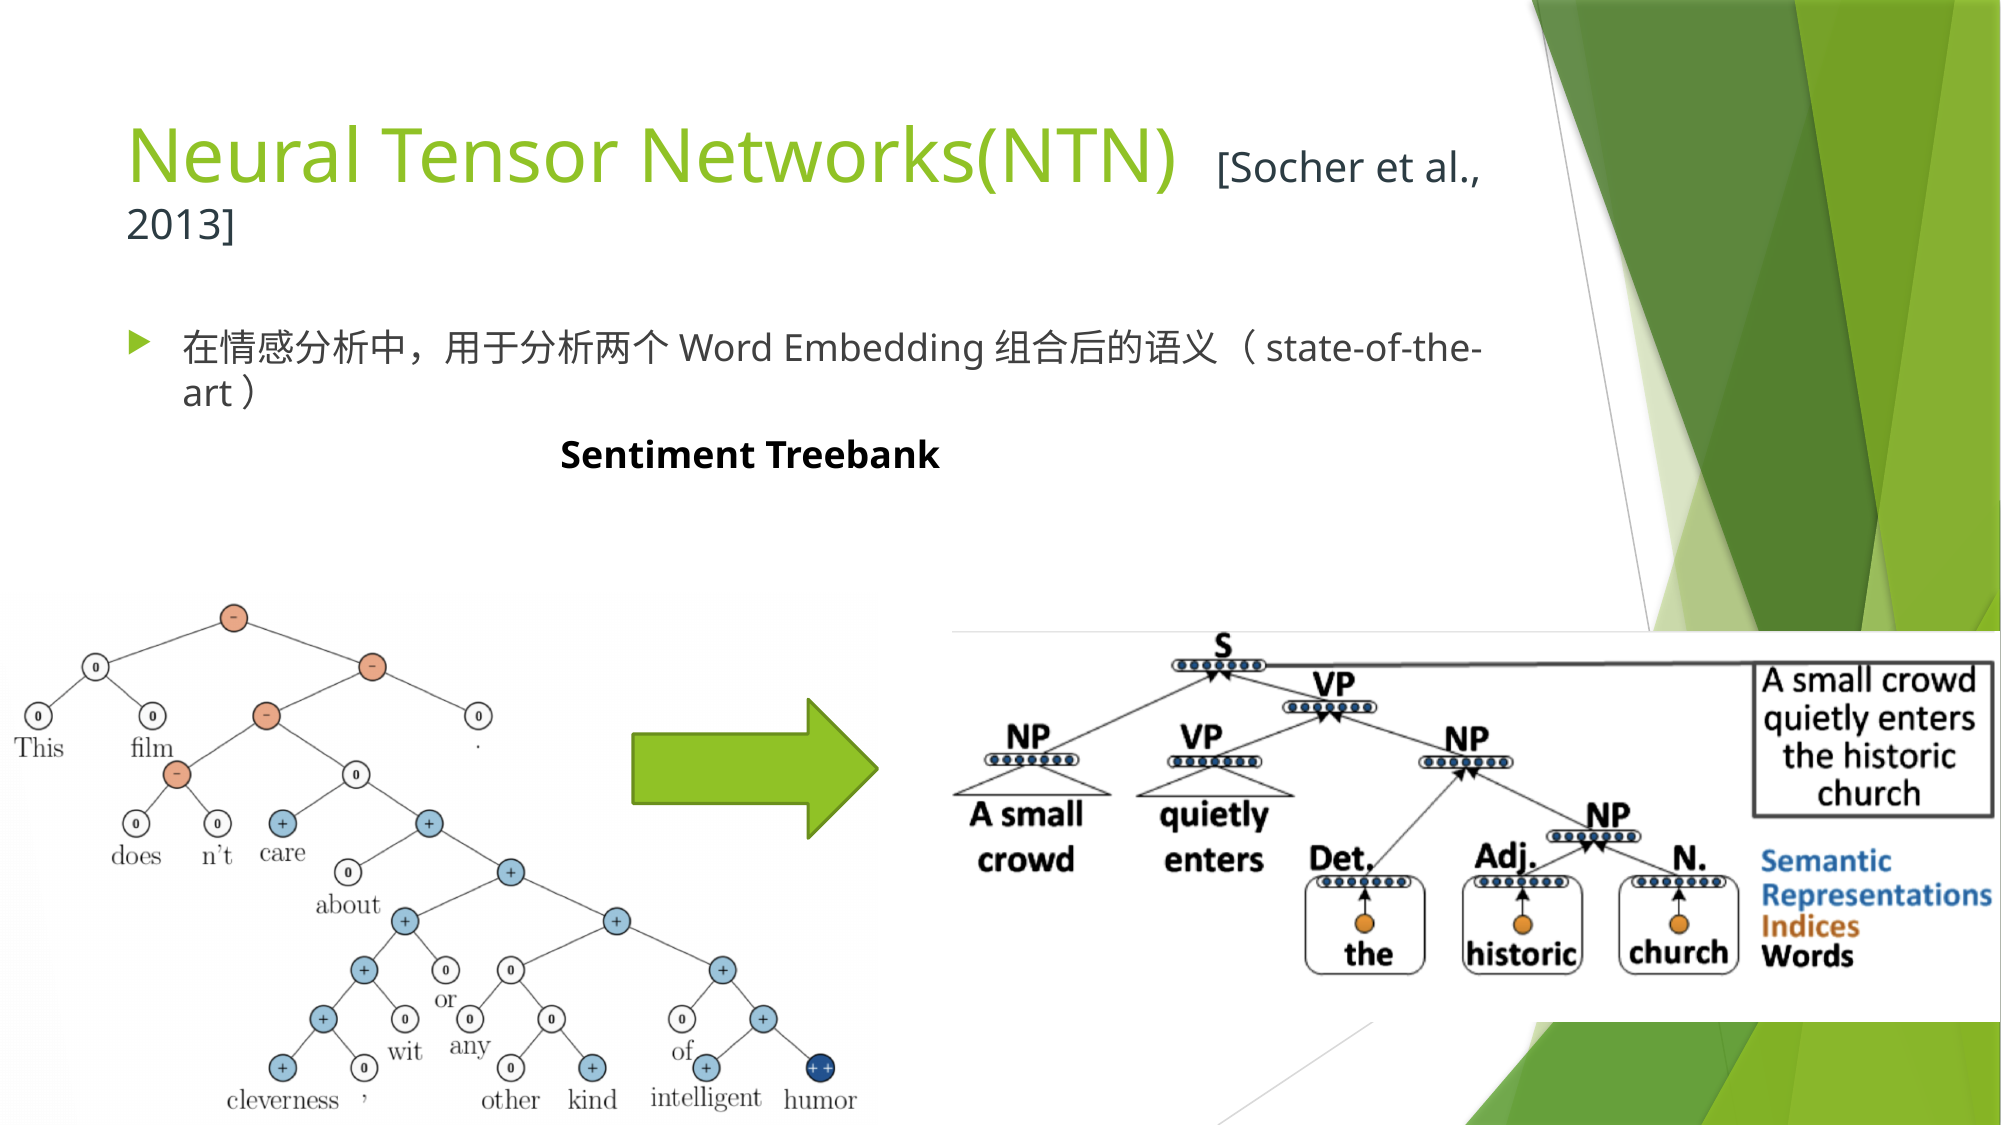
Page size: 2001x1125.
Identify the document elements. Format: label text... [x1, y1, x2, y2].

picture [951, 630, 2000, 1023]
list 在情感分析中，用于分析两个Word Embedding组合后的语义（state-of-the-art） [111, 316, 1522, 415]
title Neural Tensor Networks(NTN) [Socher et al., 2013] [111, 99, 1522, 316]
text_box Sentiment Treebank [545, 423, 966, 484]
picture [0, 591, 879, 1125]
